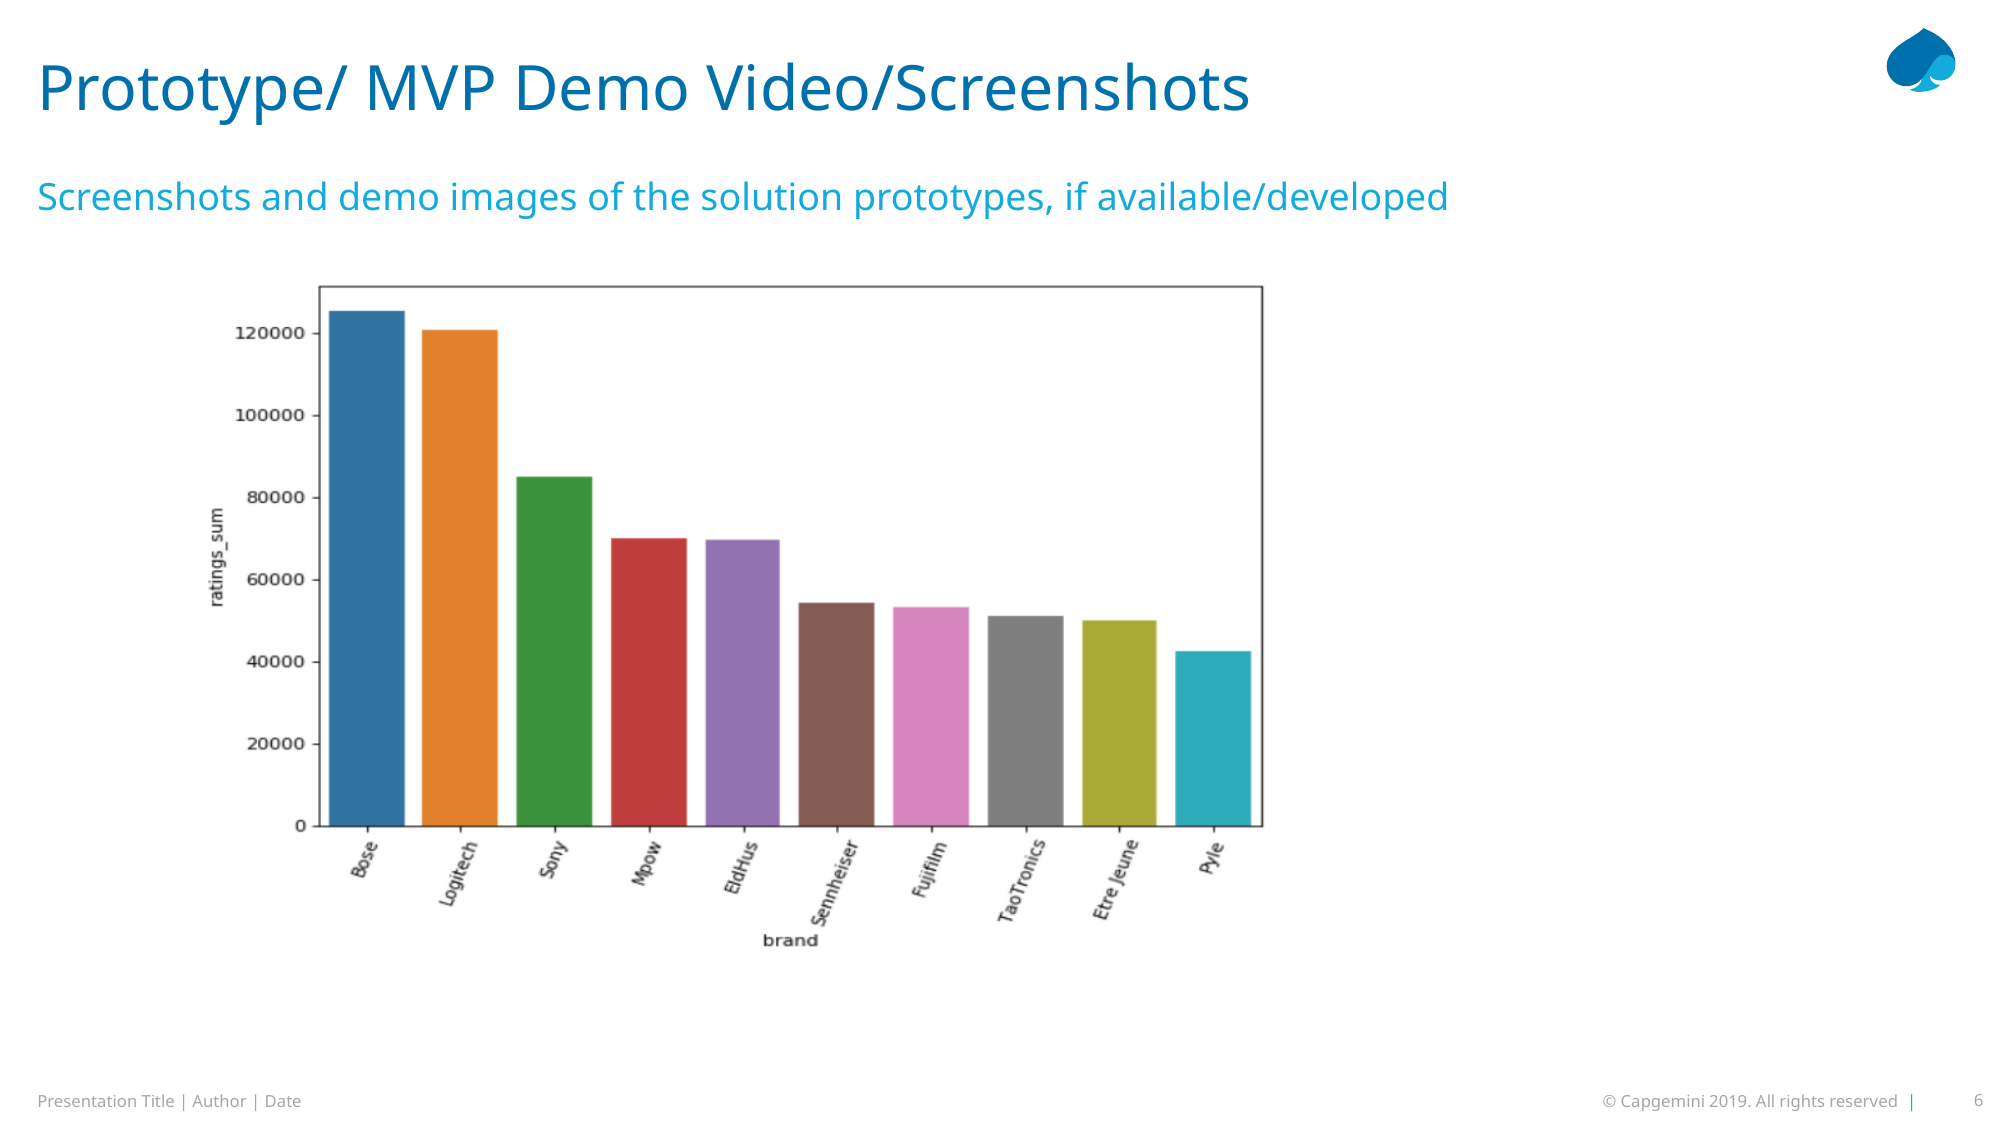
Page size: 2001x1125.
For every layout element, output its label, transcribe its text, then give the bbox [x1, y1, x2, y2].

title Prototype/ MVP Demo Video/Screenshots [37, 0, 1863, 182]
picture [187, 262, 1318, 966]
list Screenshots and demo images of the solution prototypes, if available/developed [37, 200, 1613, 323]
